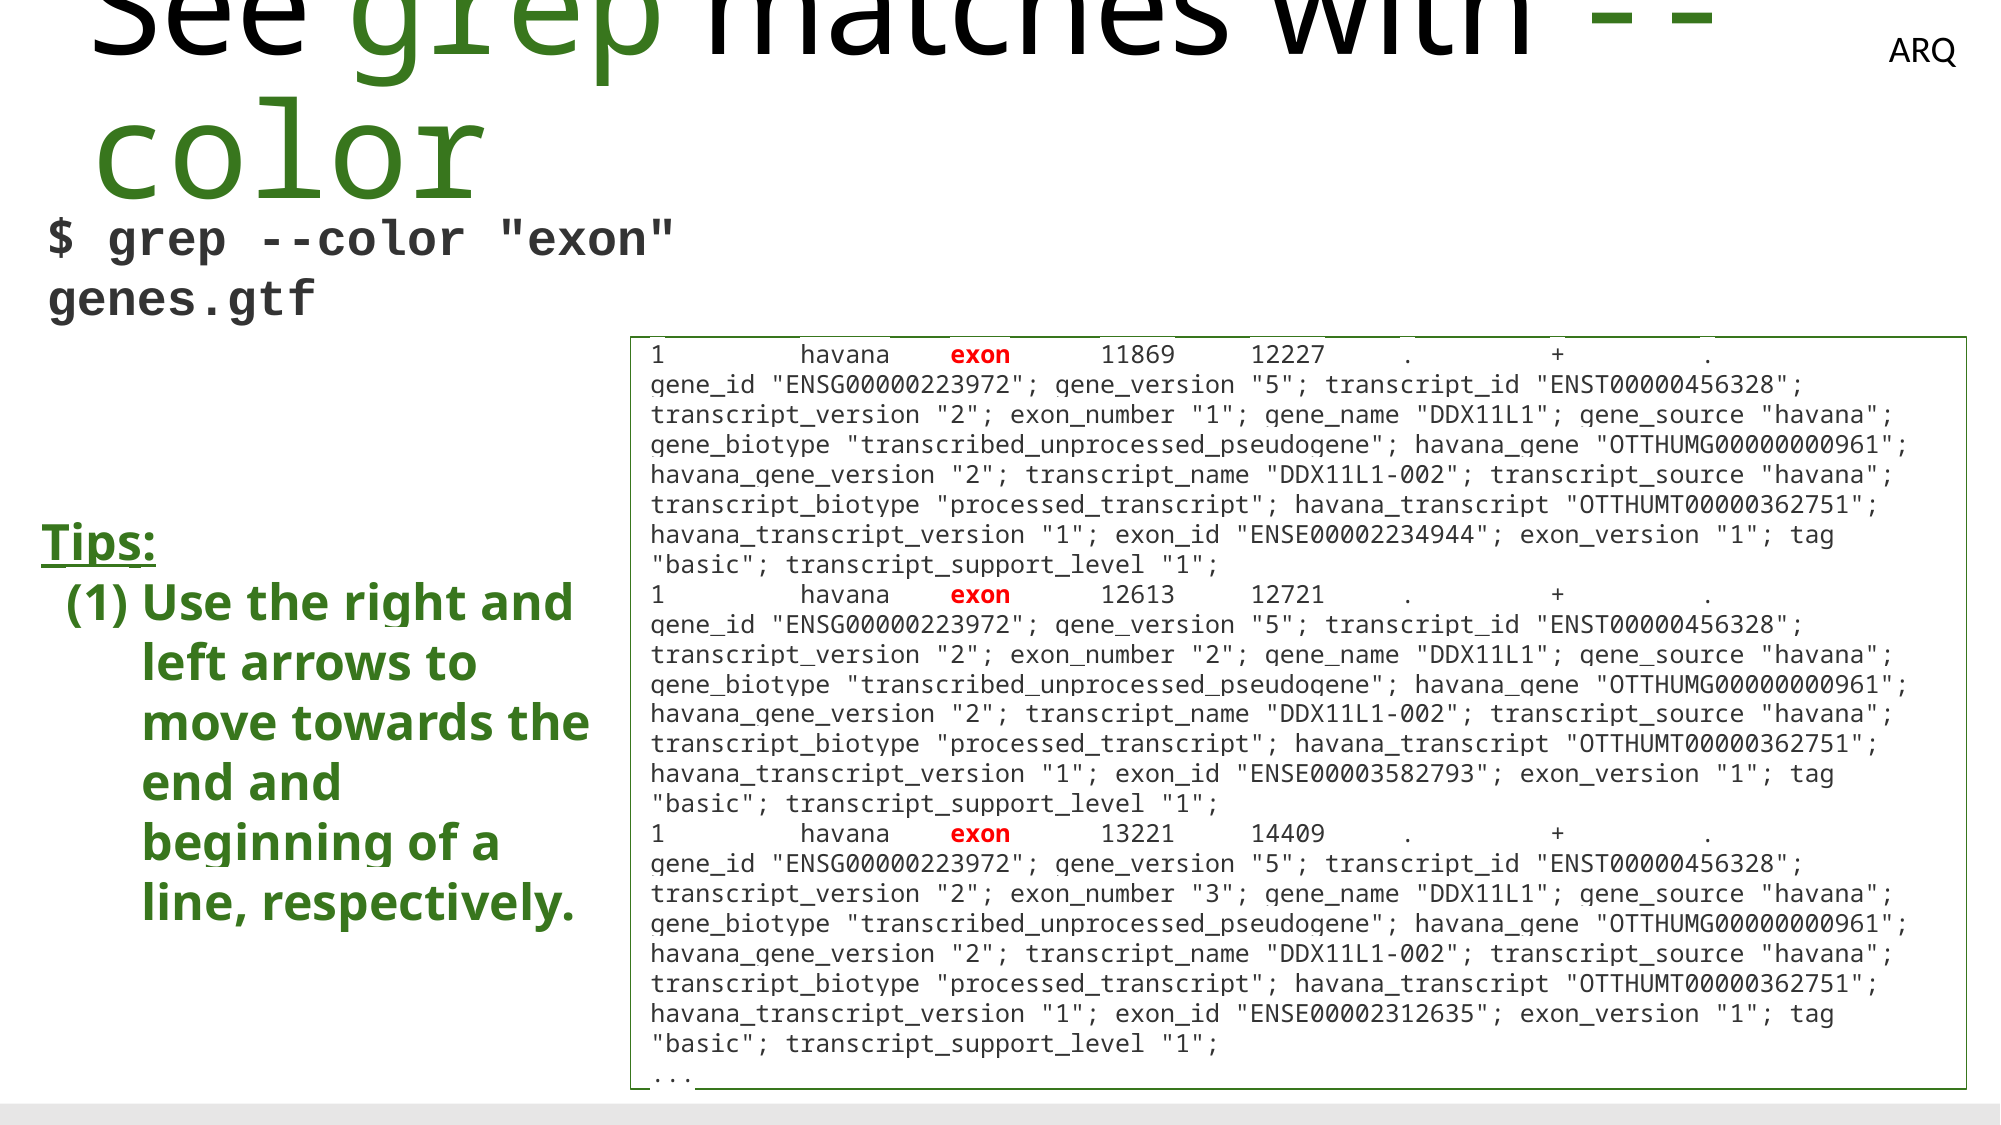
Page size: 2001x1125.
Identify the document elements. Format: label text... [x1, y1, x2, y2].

text_box Tips: Use the right and left arrows to move towards the end and beginning of a line, respectively. [21, 666, 626, 775]
title See grep matches with --color [68, 19, 1932, 201]
text_box 1 havana exon 11869 12227 . + . gene_id "ENSG00000223972"; gene_version "5"; transcript_id "ENST00000456328"; transcript_version "2"; exon_number "1"; gene_name "DDX11L1"; gene_source "havana"; gene_biotype "transcribed_unprocessed_pseudogene"; havana_gene "OTTHUMG00000000961"; havana_gene_version "2"; transcript_name "DDX11L1-002"; transcript_source "havana"; transcript_biotype "processed_transcript"; havana_transcript "OTTHUMT00000362751"; havana_transcript_version "1"; exon_id "ENSE00002234944"; exon_version "1"; tag "basic"; transcript_support_level "1"; 1 havana exon 12613 12721 . + . gene_id "ENSG00000223972"; gene_version "5"; transcript_id "ENST00000456328"; transcript_version "2"; exon_number "2"; gene_name "DDX11L1"; gene_source "havana"; gene_biotype "transcribed_unprocessed_pseudogene"; havana_gene "OTTHUMG00000000961"; havana_gene_version "2"; transcript_name "DDX11L1-002"; transcript_source "havana"; transcript_biotype "processed_transcript"; havana_transcript "OTTHUMT00000362751"; havana_transcript_version "1"; exon_id "ENSE00003582793"; exon_version "1"; tag "basic"; transcript_support_level "1"; 1 havana exon 13221 14409 . + . gene_id "ENSG00000223972"; gene_version "5"; transcript_id "ENST00000456328"; transcript_version "2"; exon_number "3"; gene_name "DDX11L1"; gene_source "havana"; gene_biotype "transcribed_unprocessed_pseudogene"; havana_gene "OTTHUMG00000000961"; havana_gene_version "2"; transcript_name "DDX11L1-002"; transcript_source "havana"; transcript_biotype "processed_transcript"; havana_transcript "OTTHUMT00000362751"; havana_transcript_version "1"; exon_id "ENSE00002312635"; exon_version "1"; tag "basic"; transcript_support_level "1"; ... [630, 337, 1967, 1089]
text_box ARQ [1874, 17, 1987, 78]
text_box $ grep --color "exon" genes.gtf [26, 194, 845, 338]
